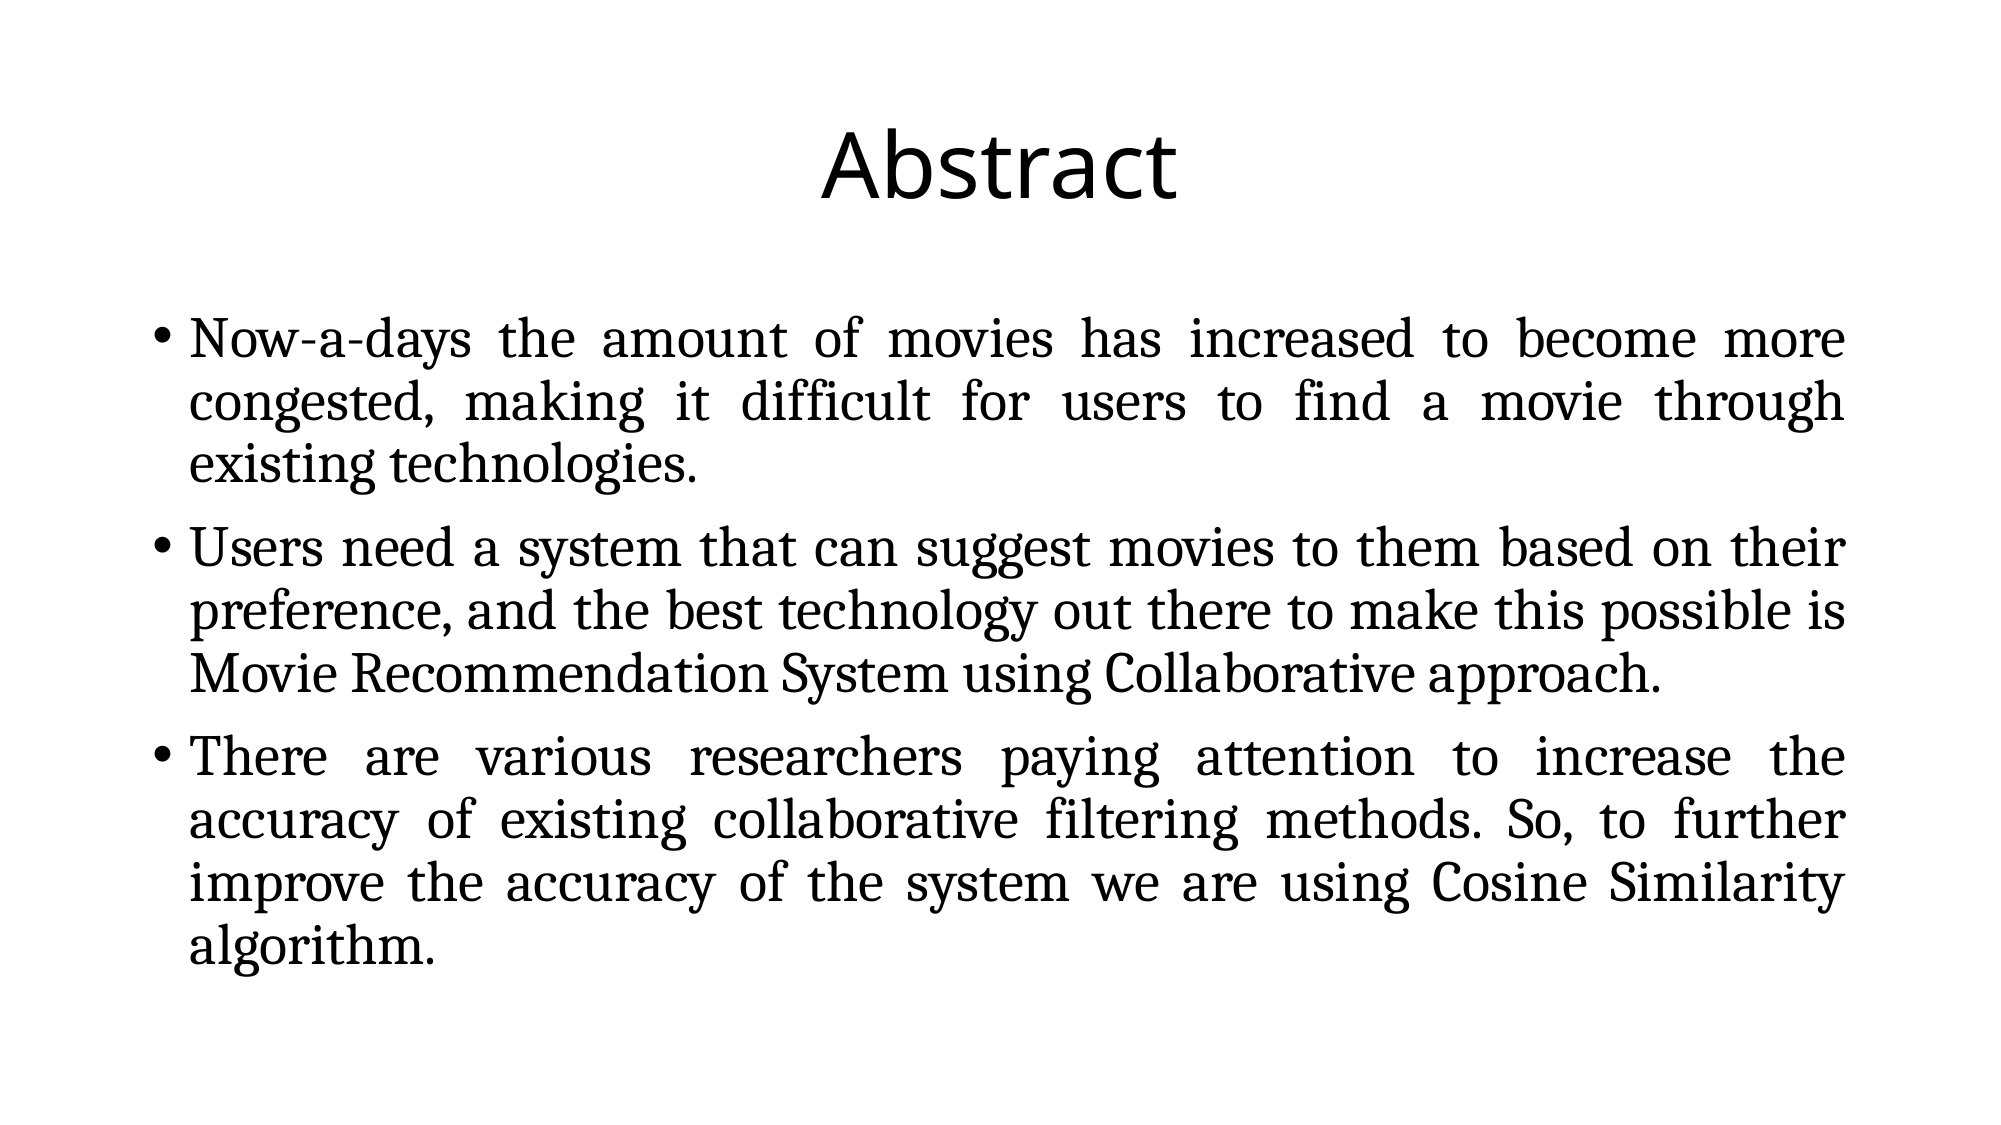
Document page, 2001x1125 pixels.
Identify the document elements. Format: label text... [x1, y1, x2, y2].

title Abstract [137, 59, 1863, 278]
list Now-a-days the amount of movies has increased to become more congested, making it difficult for users to find a movie through existing technologies. Users need a system that can suggest movies to them based on their preference, and the best technology out there to make this possible is Movie Recommendation System using Collaborative approach. There are various researchers paying attention to increase the accuracy of existing collaborative filtering methods. So, to further improve the accuracy of the system we are using Cosine Similarity algorithm. [137, 299, 1863, 1014]
